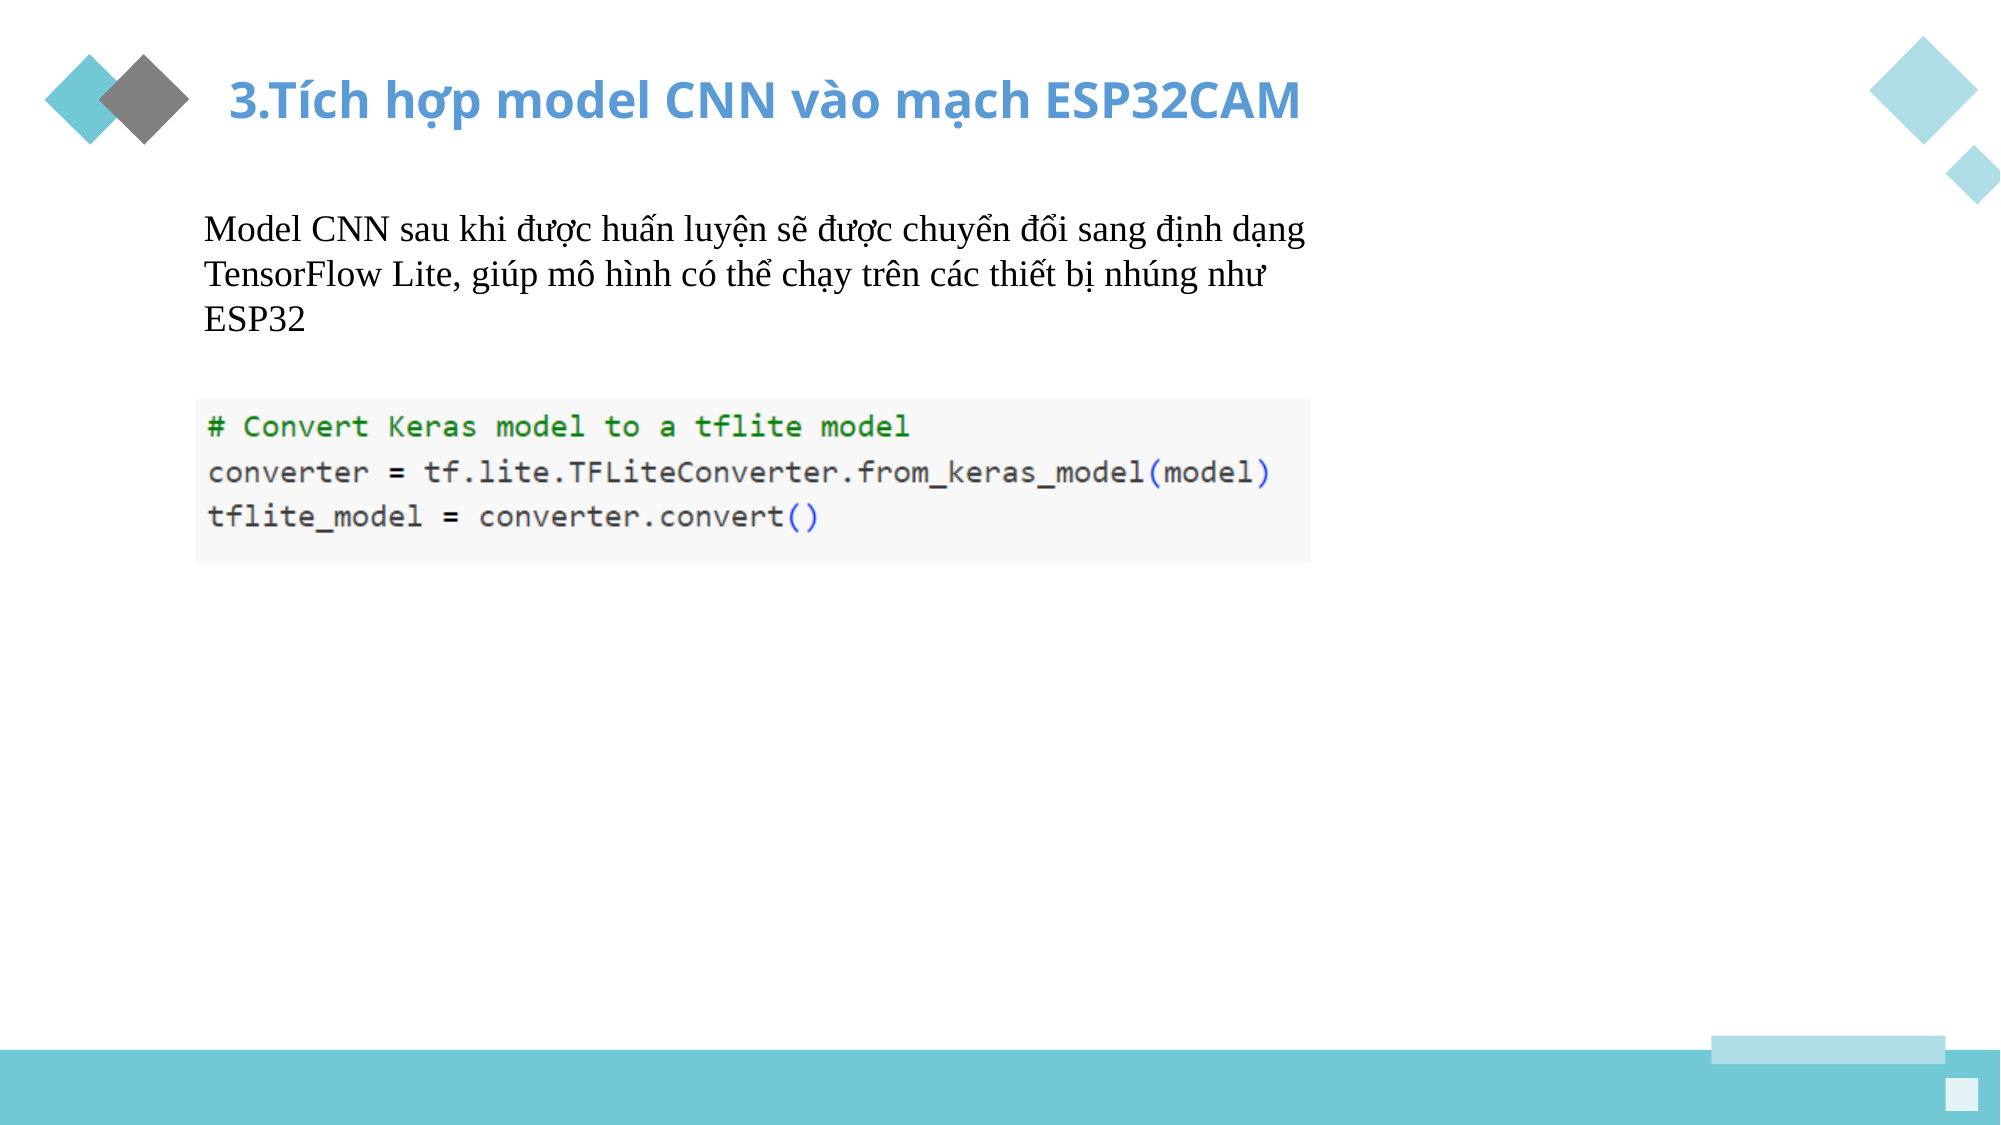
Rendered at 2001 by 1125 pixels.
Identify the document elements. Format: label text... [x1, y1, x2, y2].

text_box [1945, 1077, 1979, 1112]
text_box [1710, 1035, 1946, 1065]
picture [194, 399, 1311, 563]
text_box Model CNN sau khi được huấn luyện sẽ được chuyển đổi sang định dạng TensorFlow Lite, giúp mô hình có thể chạy trên các thiết bị nhúng như ESP32 [189, 196, 1378, 347]
text_box [0, 1049, 2000, 1125]
text_box 3.Tích hợp model CNN vào mạch ESP32CAM [214, 61, 1423, 137]
text_box [1867, 34, 1980, 147]
text_box [1944, 143, 2000, 207]
text_box [97, 52, 191, 147]
text_box [43, 52, 117, 147]
